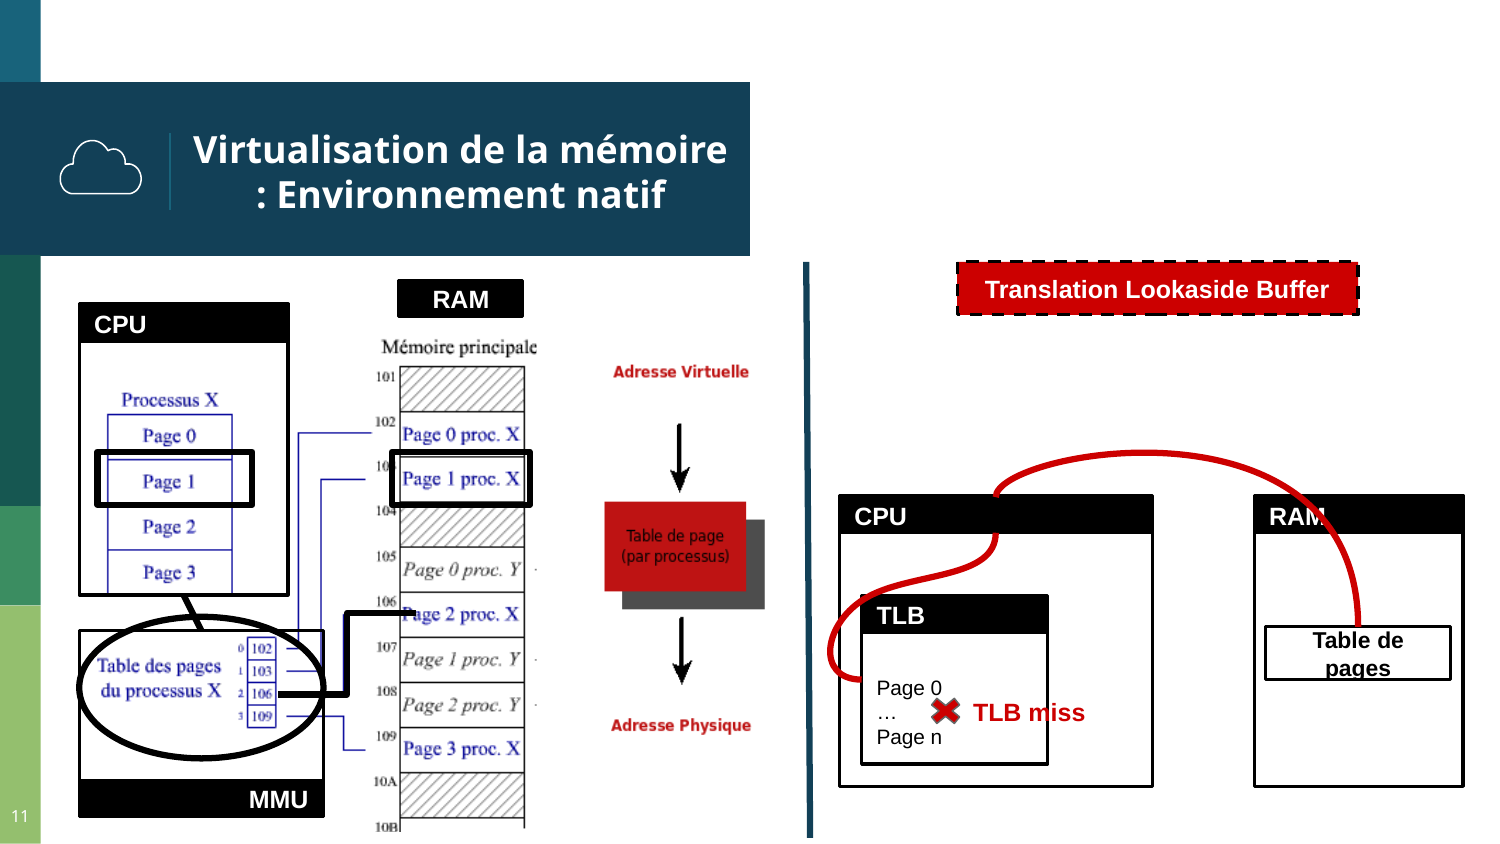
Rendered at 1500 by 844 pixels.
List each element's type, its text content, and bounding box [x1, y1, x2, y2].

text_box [277, 612, 417, 695]
text_box RAM [398, 280, 523, 317]
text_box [923, 692, 1112, 729]
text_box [861, 595, 1048, 765]
title Virtualisation de la mémoire : Environnement natif [176, 87, 746, 256]
text_box Translation Lookaside Buffer [957, 261, 1359, 315]
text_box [1253, 494, 1464, 787]
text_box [78, 594, 324, 817]
slide_number ‹#› [0, 790, 49, 844]
picture [597, 343, 767, 758]
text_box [805, 261, 811, 839]
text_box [78, 303, 289, 594]
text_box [839, 494, 1153, 787]
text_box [854, 538, 1003, 674]
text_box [1111, 380, 1242, 744]
picture [72, 321, 537, 832]
